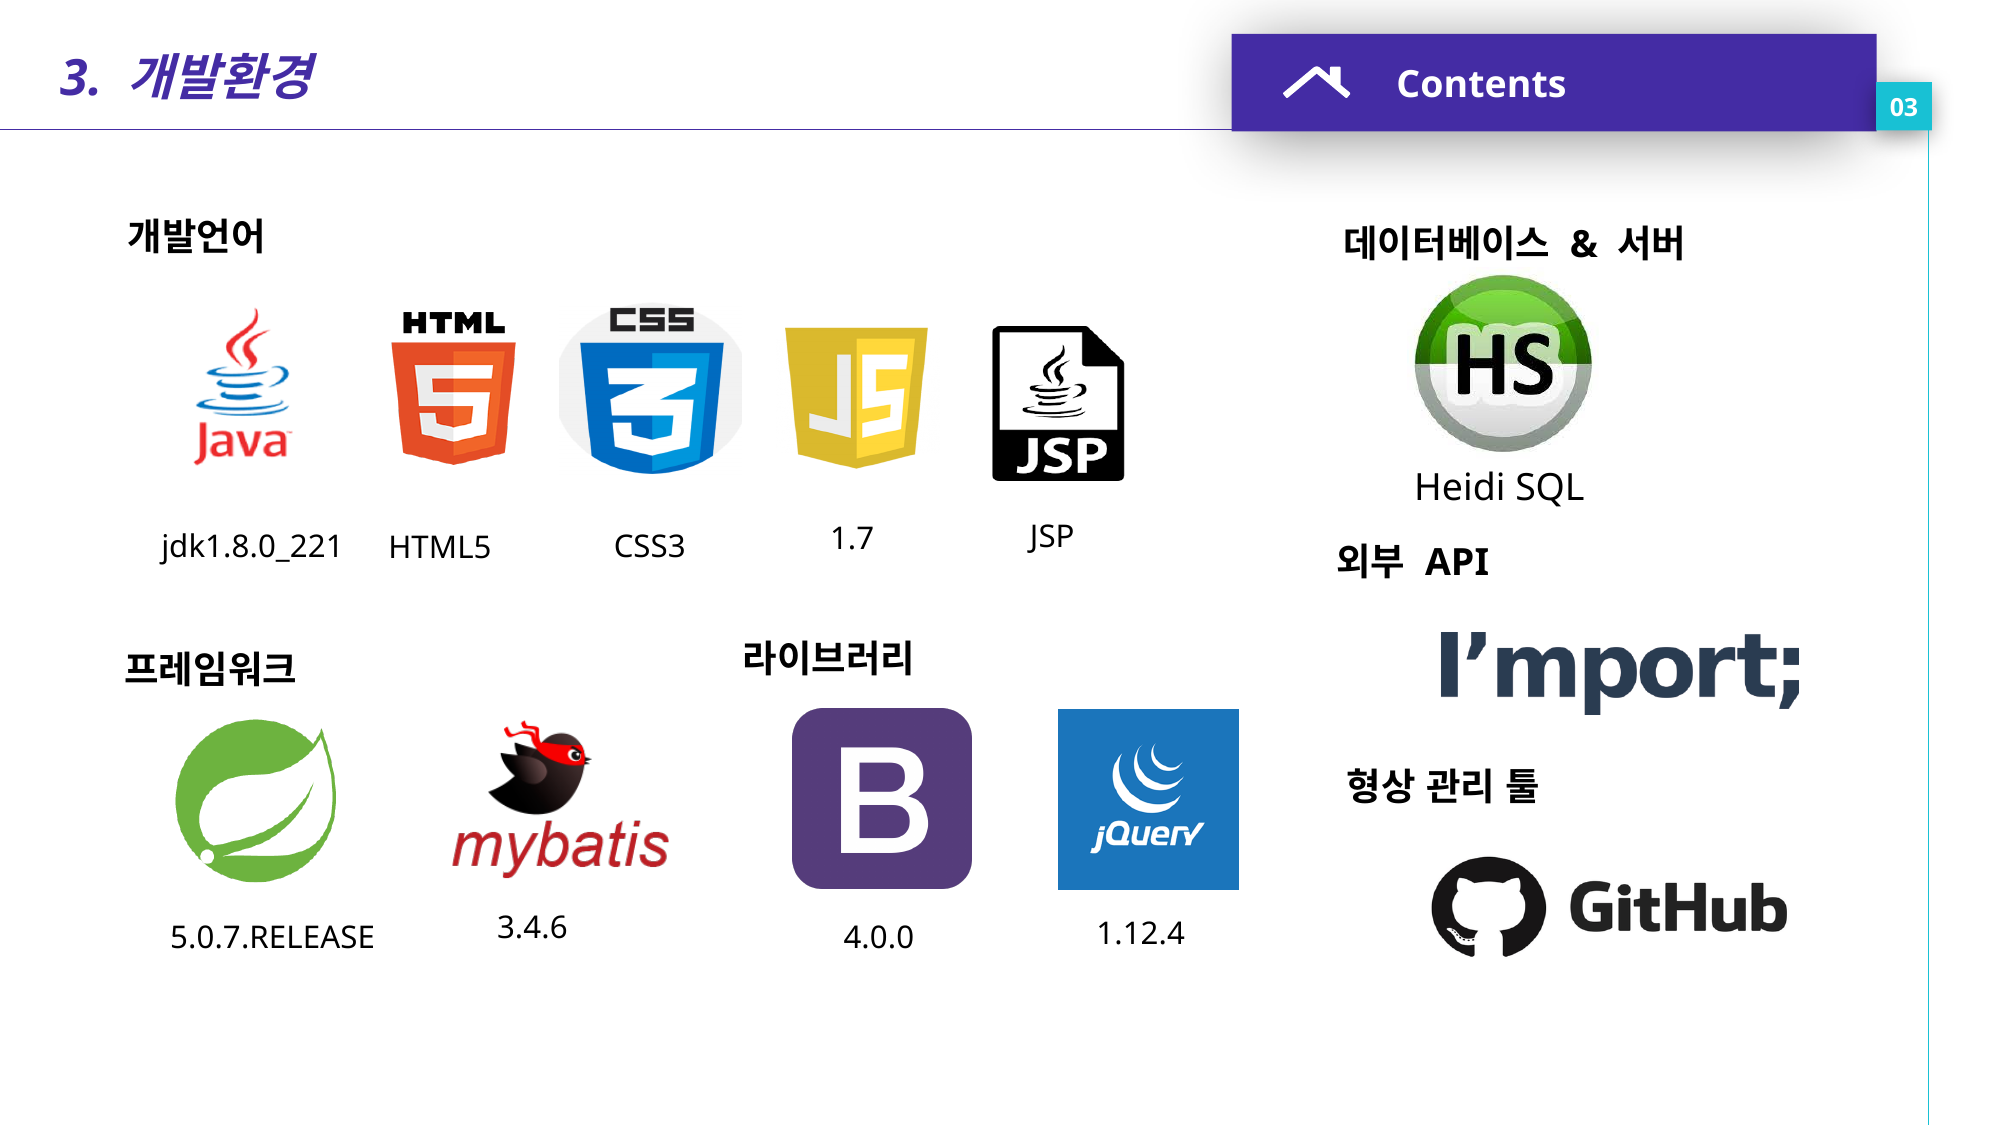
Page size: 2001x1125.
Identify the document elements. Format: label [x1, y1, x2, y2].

text_box [0, 33, 1932, 1125]
picture [1058, 709, 1239, 890]
picture [170, 675, 341, 926]
picture [1417, 615, 1815, 730]
picture [792, 708, 972, 889]
picture [1421, 843, 1797, 967]
picture [759, 319, 951, 477]
picture [966, 326, 1149, 481]
picture [428, 664, 692, 946]
picture [1407, 267, 1599, 459]
picture [147, 279, 742, 488]
